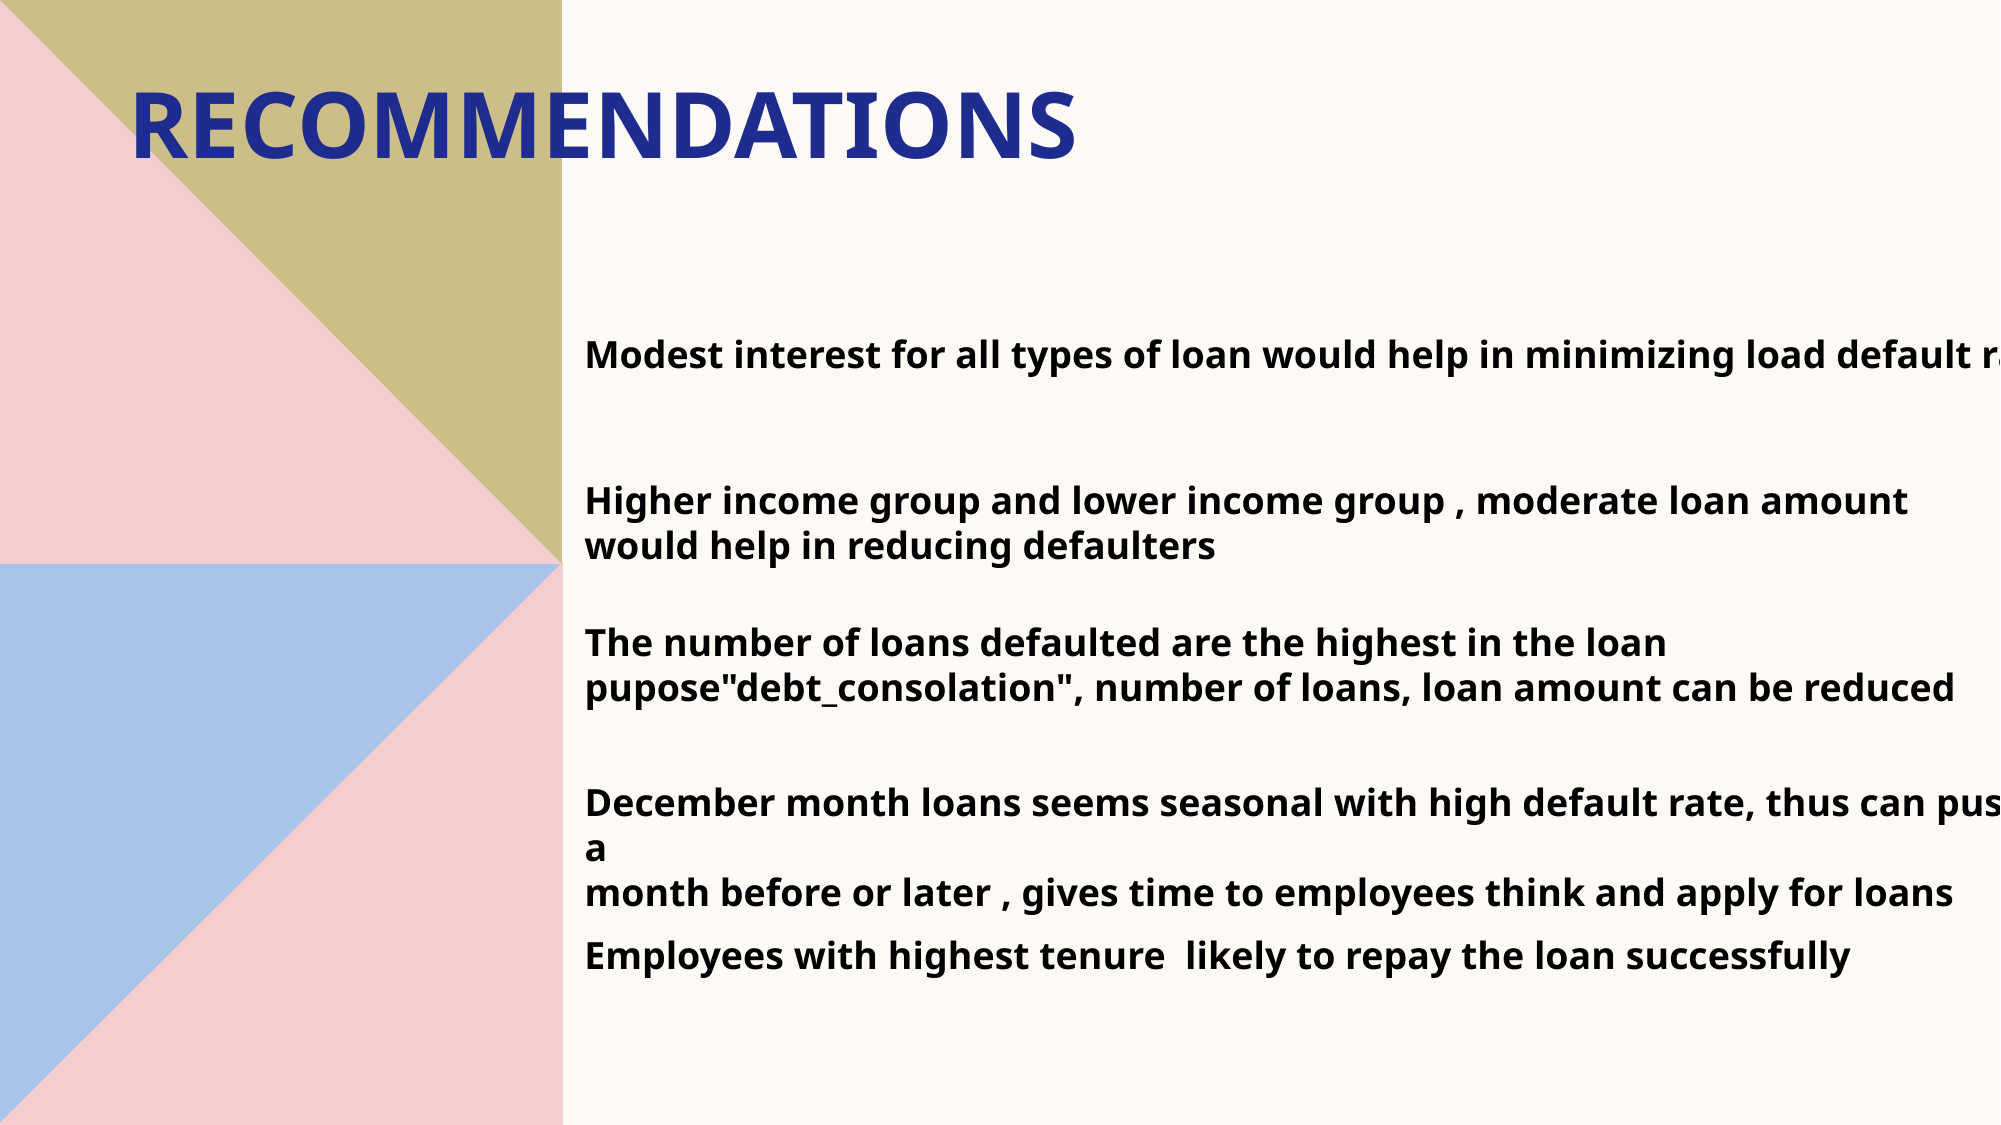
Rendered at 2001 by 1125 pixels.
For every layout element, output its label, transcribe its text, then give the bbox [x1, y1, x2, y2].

text_box December month loans seems seasonal with high default rate, thus can pushed to a month before or later , gives time to employees think and apply for loans [569, 771, 2000, 922]
title Recommendations [113, 59, 1839, 278]
text_box Higher income group and lower income group , moderate loan amount would help in reducing defaulters [569, 469, 1995, 575]
text_box The number of loans defaulted are the highest in the loan pupose"debt_consolation", number of loans, loan amount can be reduced [569, 611, 2000, 717]
text_box Modest interest for all types of loan would help in minimizing load default rate [569, 324, 2000, 384]
text_box Employees with highest tenure likely to repay the loan successfully [569, 924, 1982, 985]
